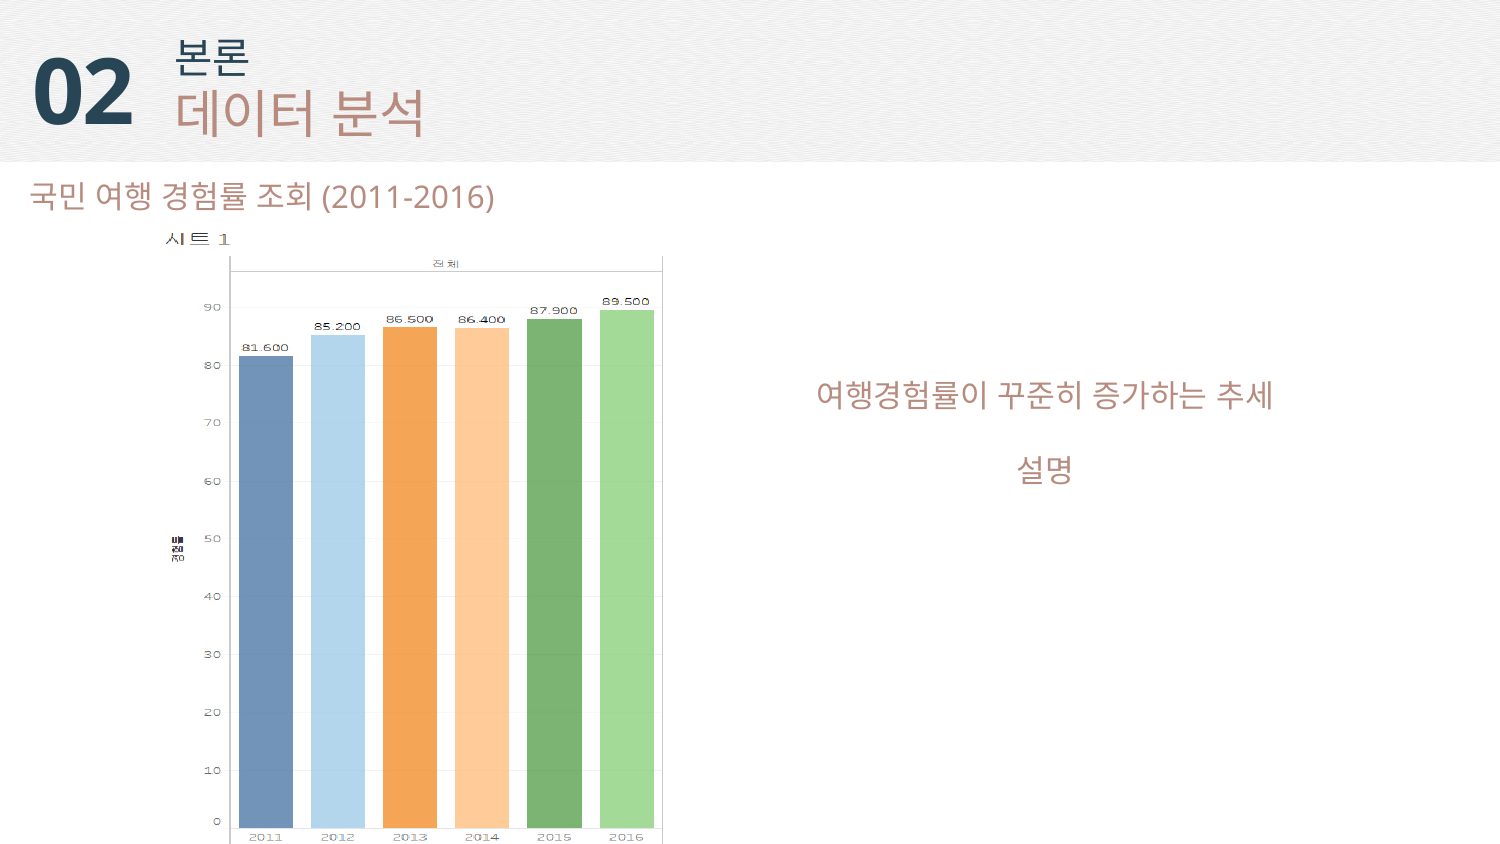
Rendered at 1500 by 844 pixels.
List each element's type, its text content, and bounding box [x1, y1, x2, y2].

text_box 국민 여행 경험률 조회(2011-2016) [14, 170, 512, 223]
text_box [0, 0, 1500, 164]
picture [159, 223, 665, 844]
text_box 본론 데이터 분석 [159, 24, 1128, 152]
text_box 여행경험률이 꾸준히 증가하는 추세 설명 [797, 368, 1294, 496]
text_box 02 [14, 25, 159, 151]
